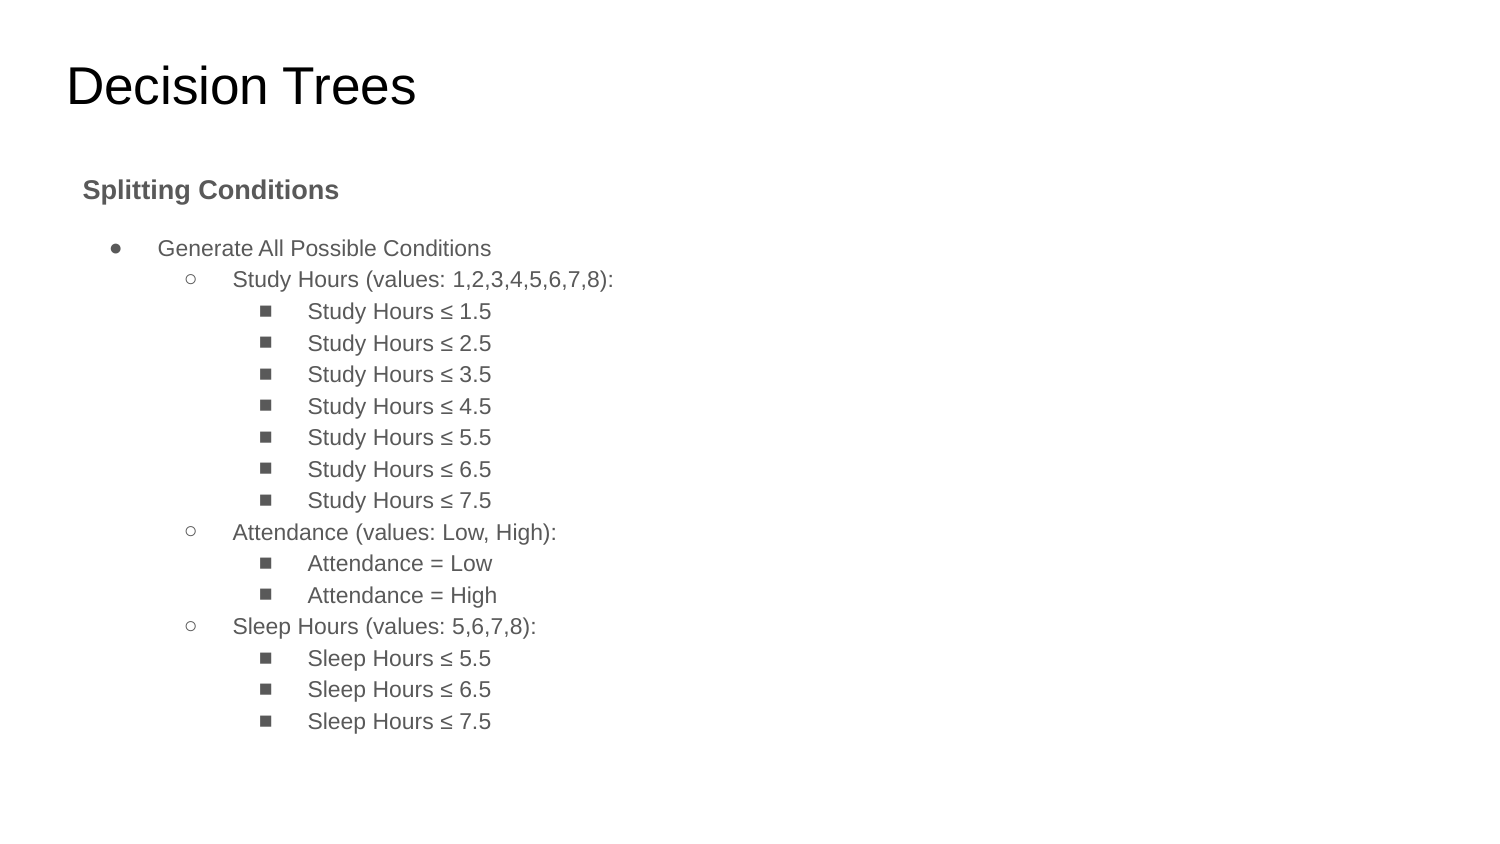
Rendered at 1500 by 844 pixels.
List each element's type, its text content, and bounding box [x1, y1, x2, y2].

text_box Splitting Conditions Generate All Possible Conditions Study Hours (values: 1,2,3,4,5,6,7,8): Study Hours ≤ 1.5 Study Hours ≤ 2.5 Study Hours ≤ 3.5 Study Hours ≤ 4.5 Study Hours ≤ 5.5 Study Hours ≤ 6.5 Study Hours ≤ 7.5 Attendance (values: Low, High): Attendance = Low Attendance = High Sleep Hours (values: 5,6,7,8): Sleep Hours ≤ 5.5 Sleep Hours ≤ 6.5 Sleep Hours ≤ 7.5 [67, 152, 1191, 745]
title Decision Trees [51, 36, 1449, 131]
